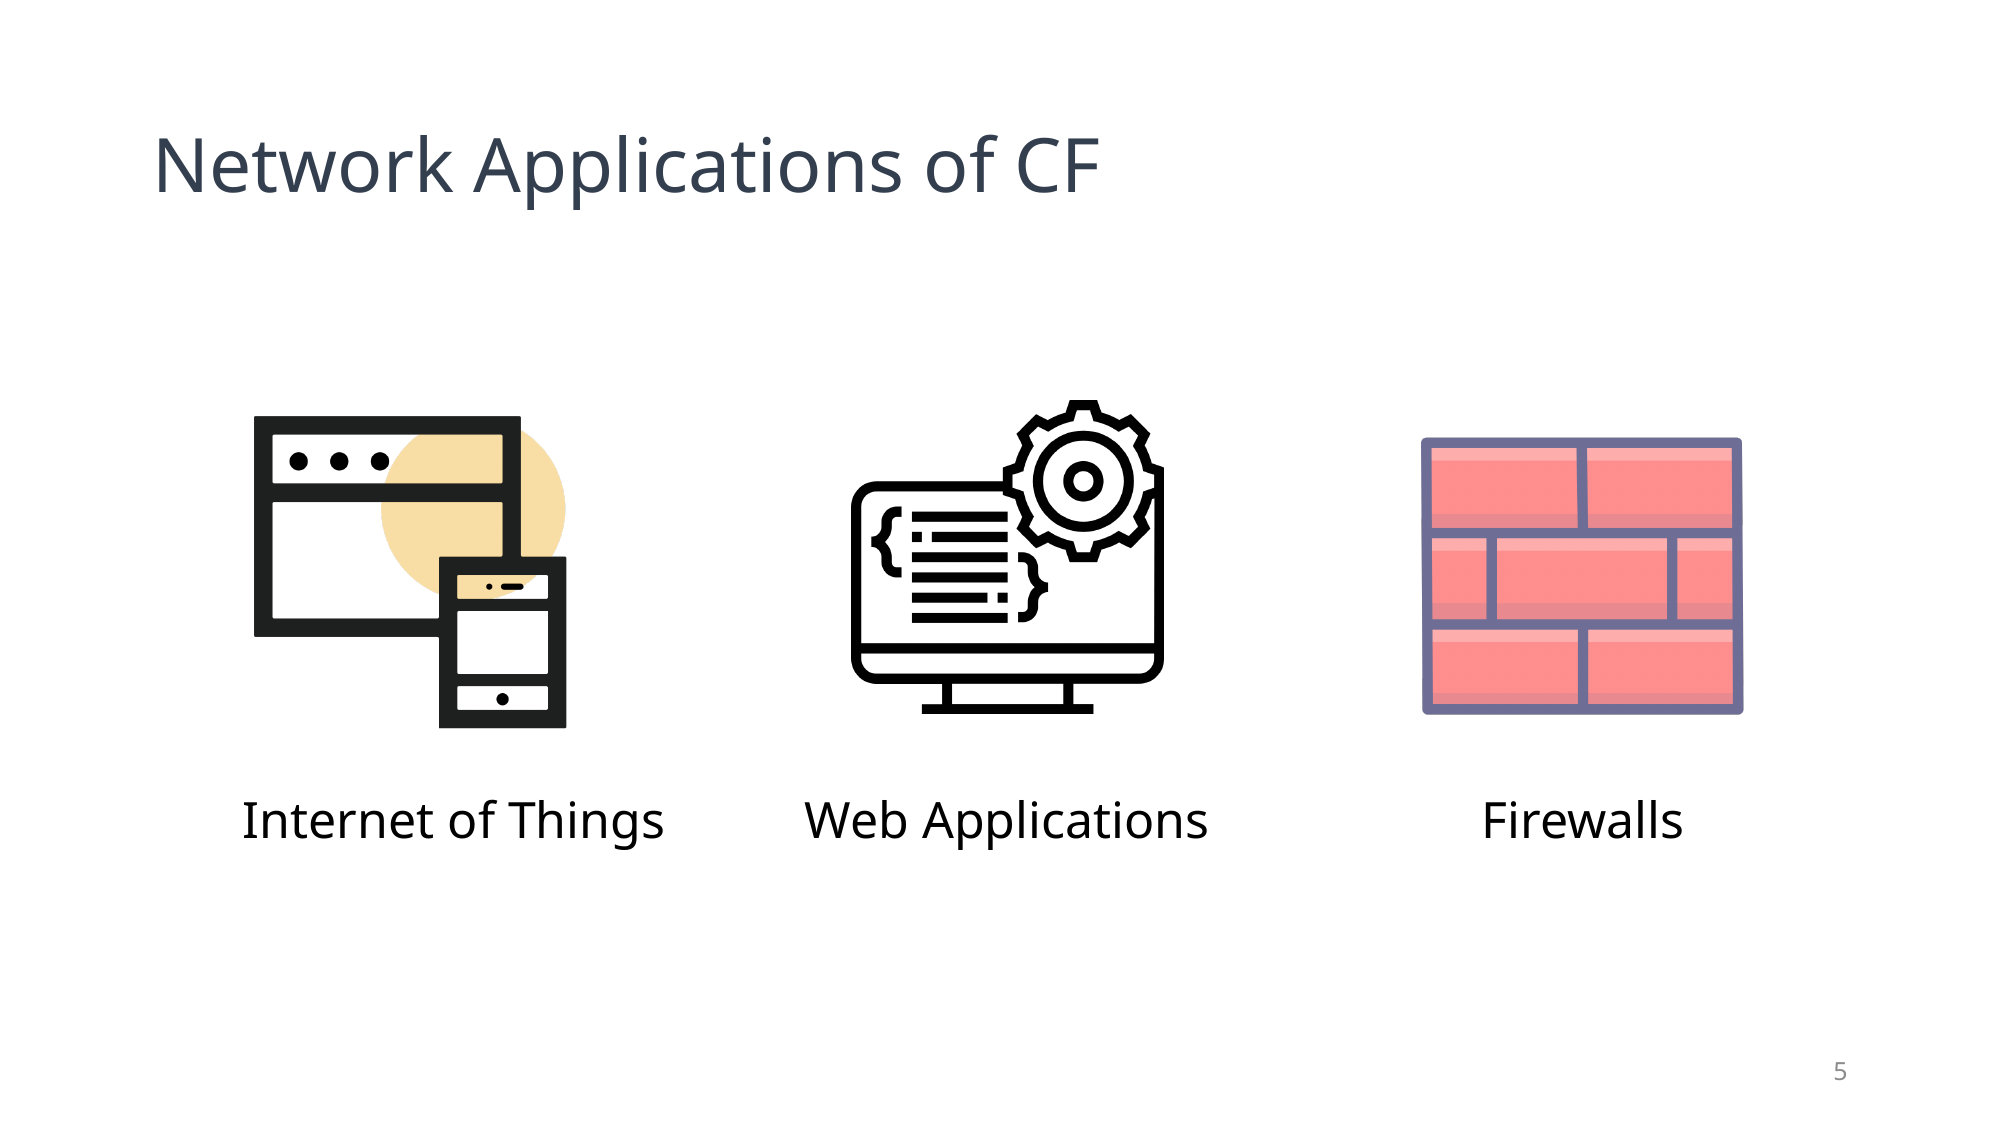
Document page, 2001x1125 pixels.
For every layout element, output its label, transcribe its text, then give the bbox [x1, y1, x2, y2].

text_box Firewalls [1466, 781, 1700, 857]
slide_number 5 [1412, 1042, 1863, 1103]
title Network Applications of CF [137, 59, 1863, 278]
text_box Web Applications [789, 781, 1225, 857]
text_box Internet of Things [228, 781, 681, 857]
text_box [253, 401, 1746, 729]
